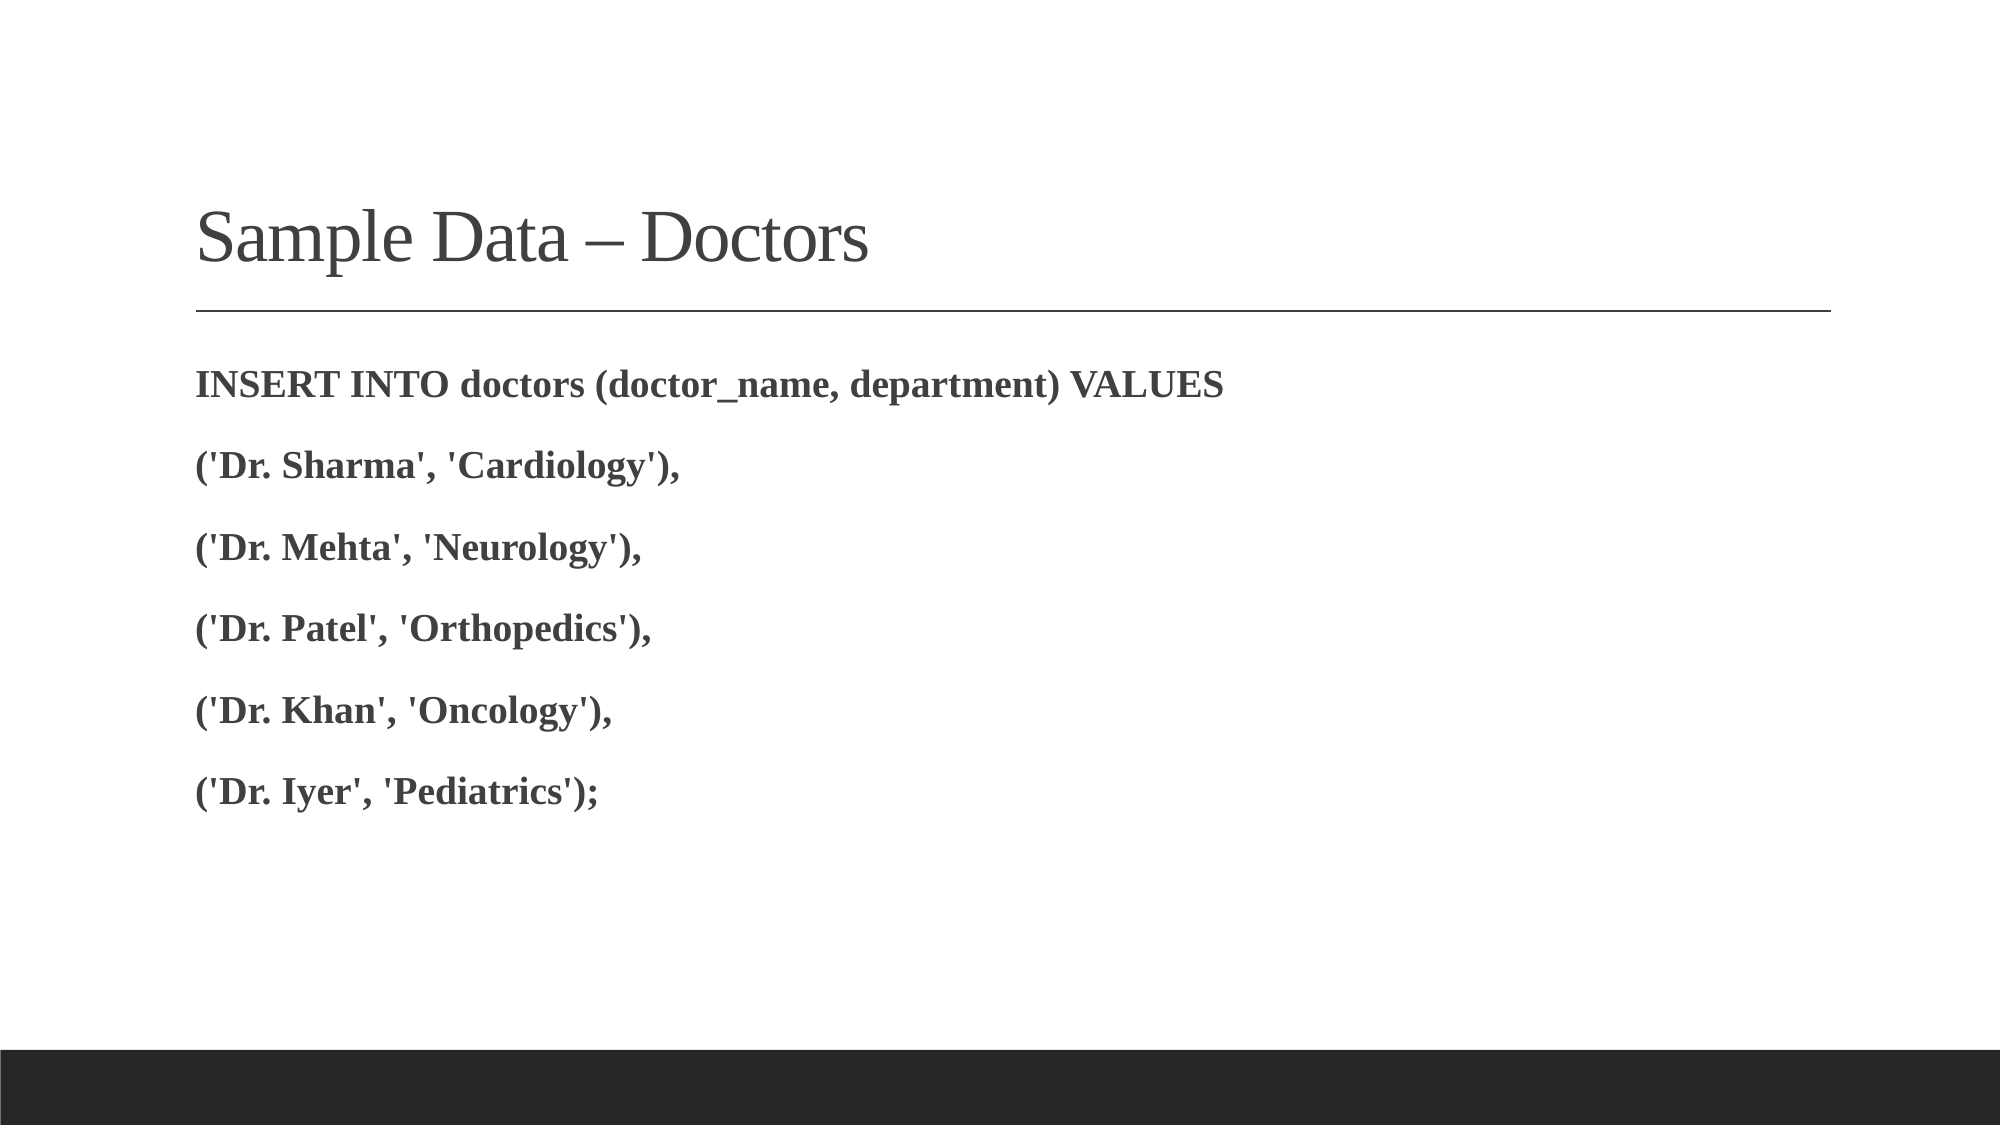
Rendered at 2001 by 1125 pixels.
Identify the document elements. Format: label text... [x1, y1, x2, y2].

title Sample Data – Doctors [180, 47, 1830, 285]
list INSERT INTO doctors (doctor_name, department) VALUES ('Dr. Sharma', 'Cardiology'), ('Dr. Mehta', 'Neurology'), ('Dr. Patel', 'Orthopedics'), ('Dr. Khan', 'Oncology'), ('Dr. Iyer', 'Pediatrics'); [180, 345, 1830, 963]
